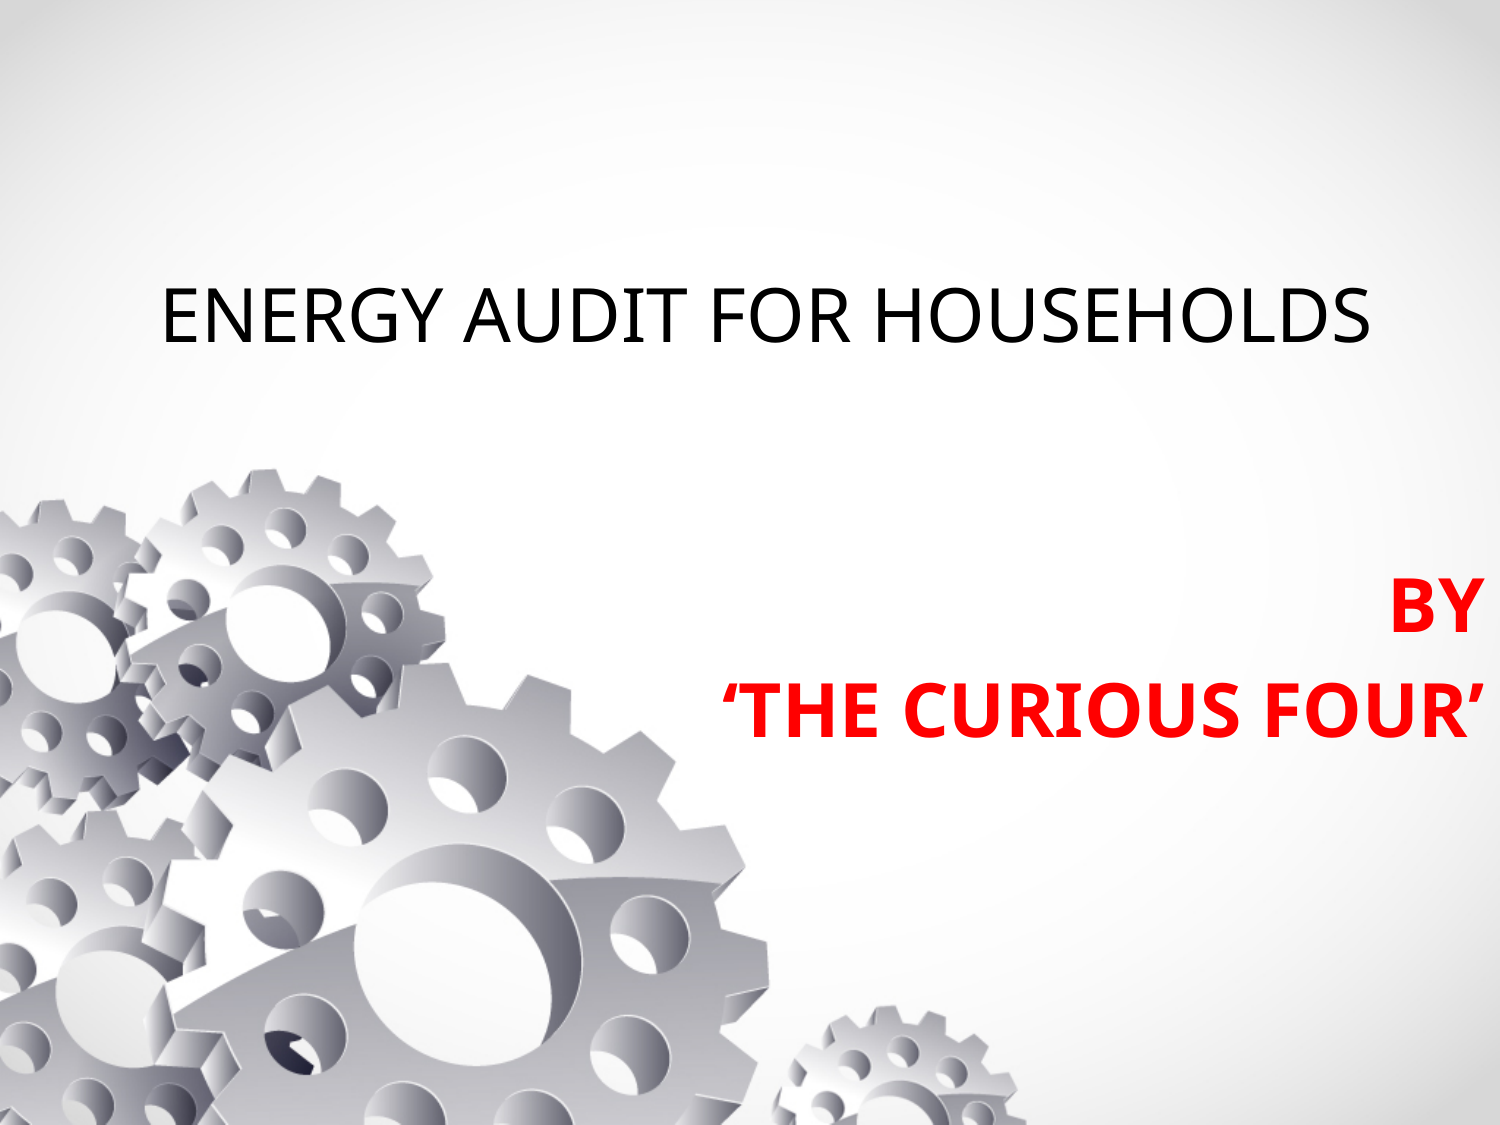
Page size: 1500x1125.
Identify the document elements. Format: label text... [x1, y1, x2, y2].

subtitle BY ‘THE CURIOUS FOUR’ [37, 549, 1500, 988]
title ENERGY AUDIT FOR HOUSEHOLDS [112, 174, 1388, 451]
picture [0, 0, 1500, 1125]
